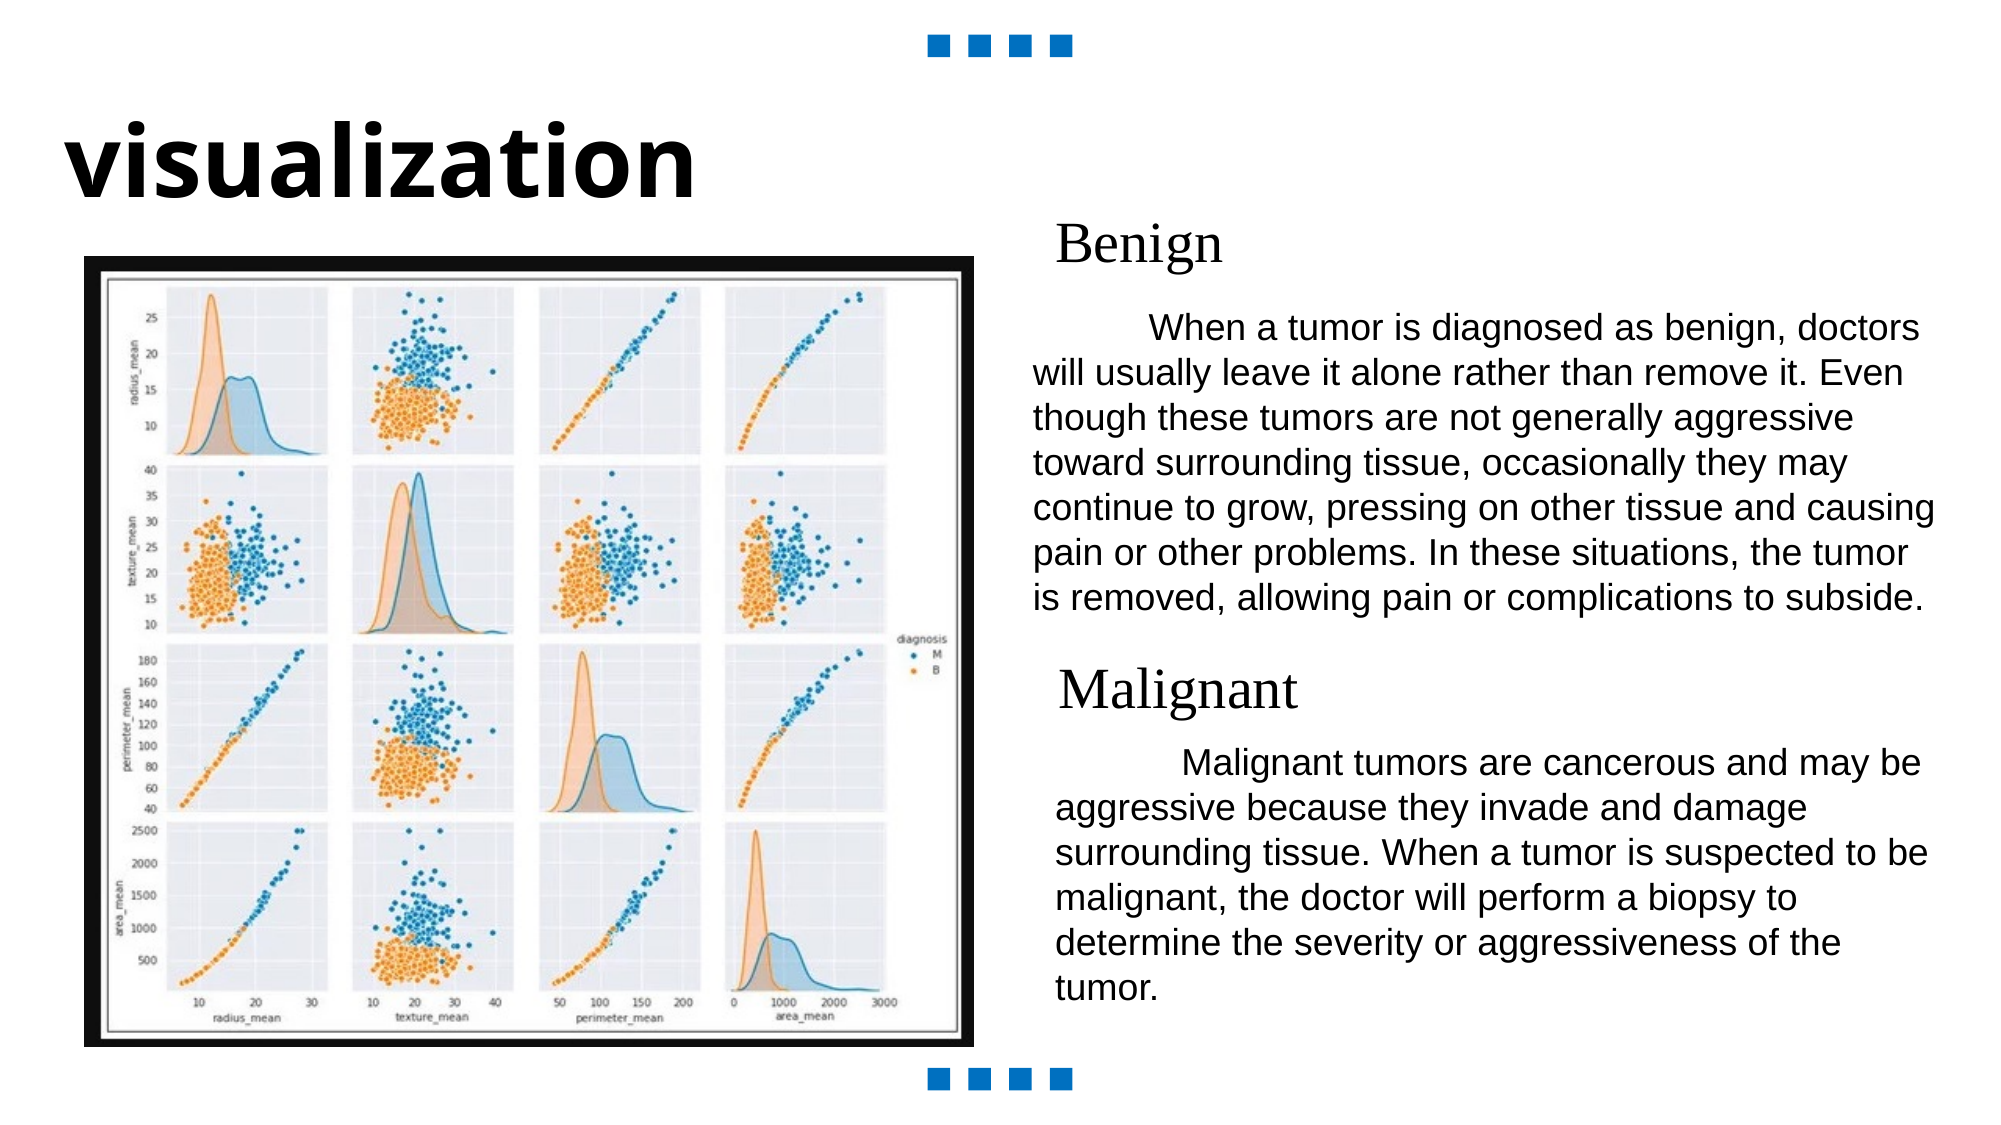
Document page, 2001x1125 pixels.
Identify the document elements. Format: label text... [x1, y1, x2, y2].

text_box Malignant tumors are cancerous and may be aggressive because they invade and damage surrounding tissue. When a tumor is suspected to be malignant, the doctor will perform a biopsy to determine the severity or aggressiveness of the tumor. [1040, 730, 1955, 1125]
text_box When a tumor is diagnosed as benign, doctors will usually leave it alone rather than remove it. Even though these tumors are not generally aggressive toward surrounding tissue, occasionally they may continue to grow, pressing on other tissue and causing pain or other problems. In these situations, the tumor is removed, allowing pain or complications to subside. [1018, 295, 1955, 627]
picture [84, 256, 975, 1047]
text_box visualization [50, 90, 820, 225]
text_box Malignant [1014, 643, 1682, 731]
text_box Benign [1040, 196, 1880, 279]
